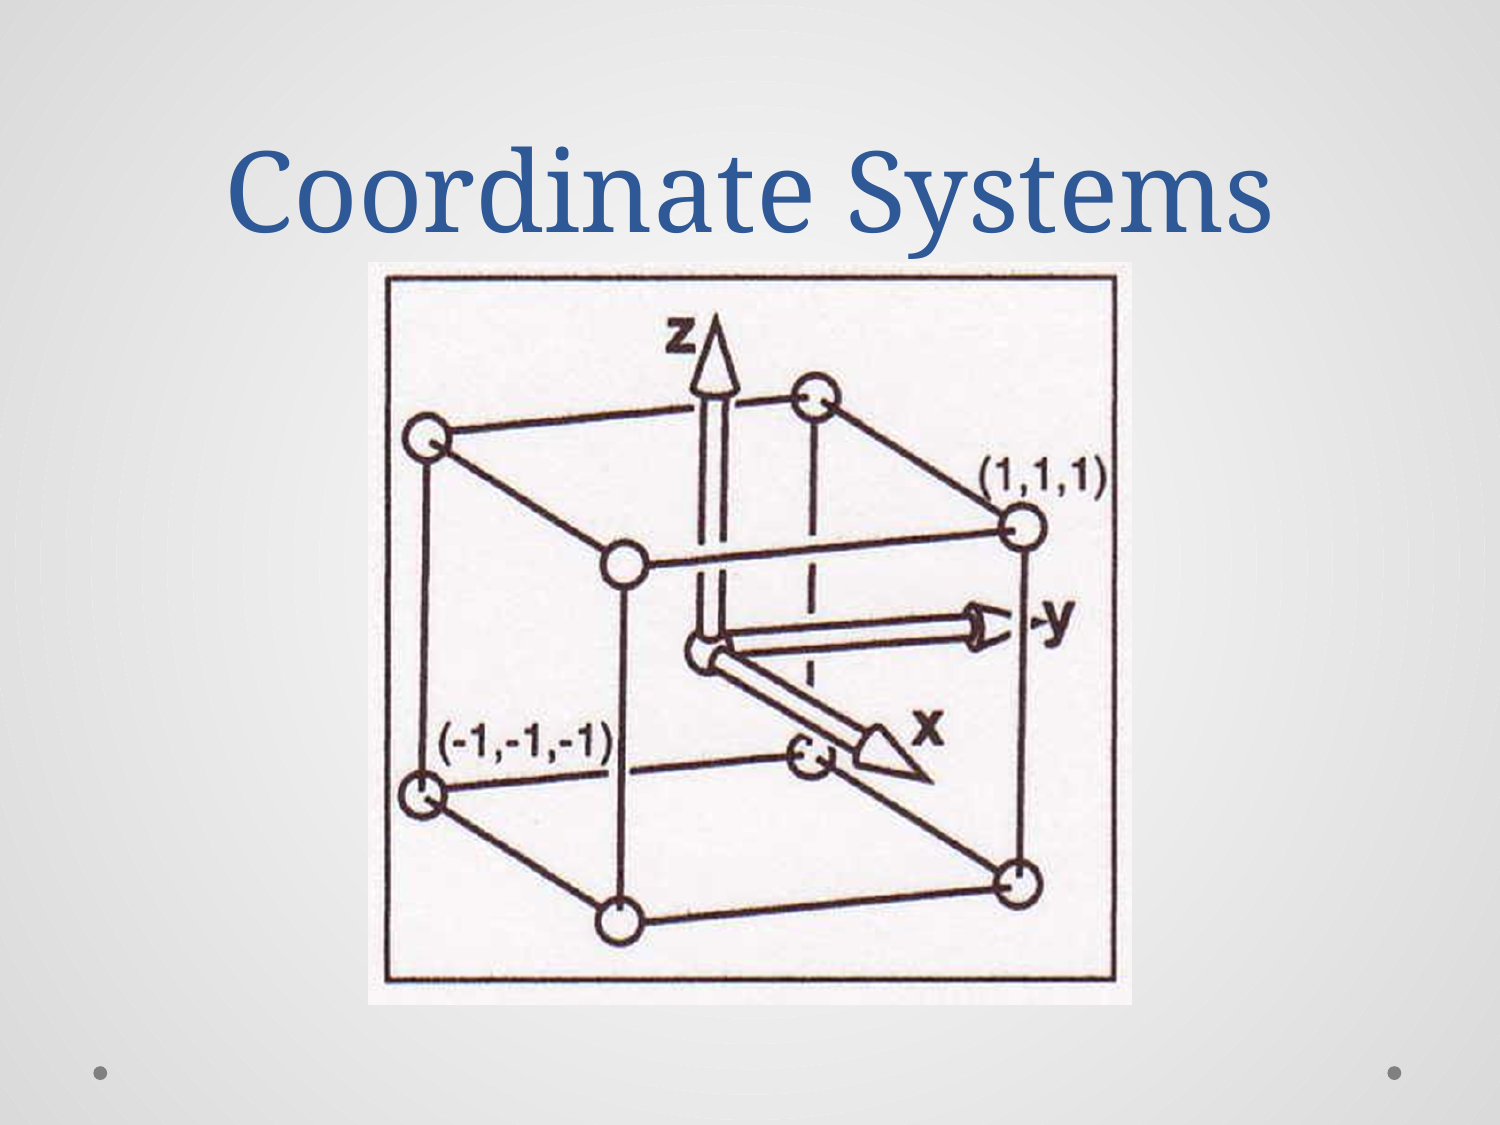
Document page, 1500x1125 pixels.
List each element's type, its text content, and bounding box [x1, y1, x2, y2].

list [367, 262, 1132, 1006]
title Coordinate Systems [75, 0, 1425, 263]
